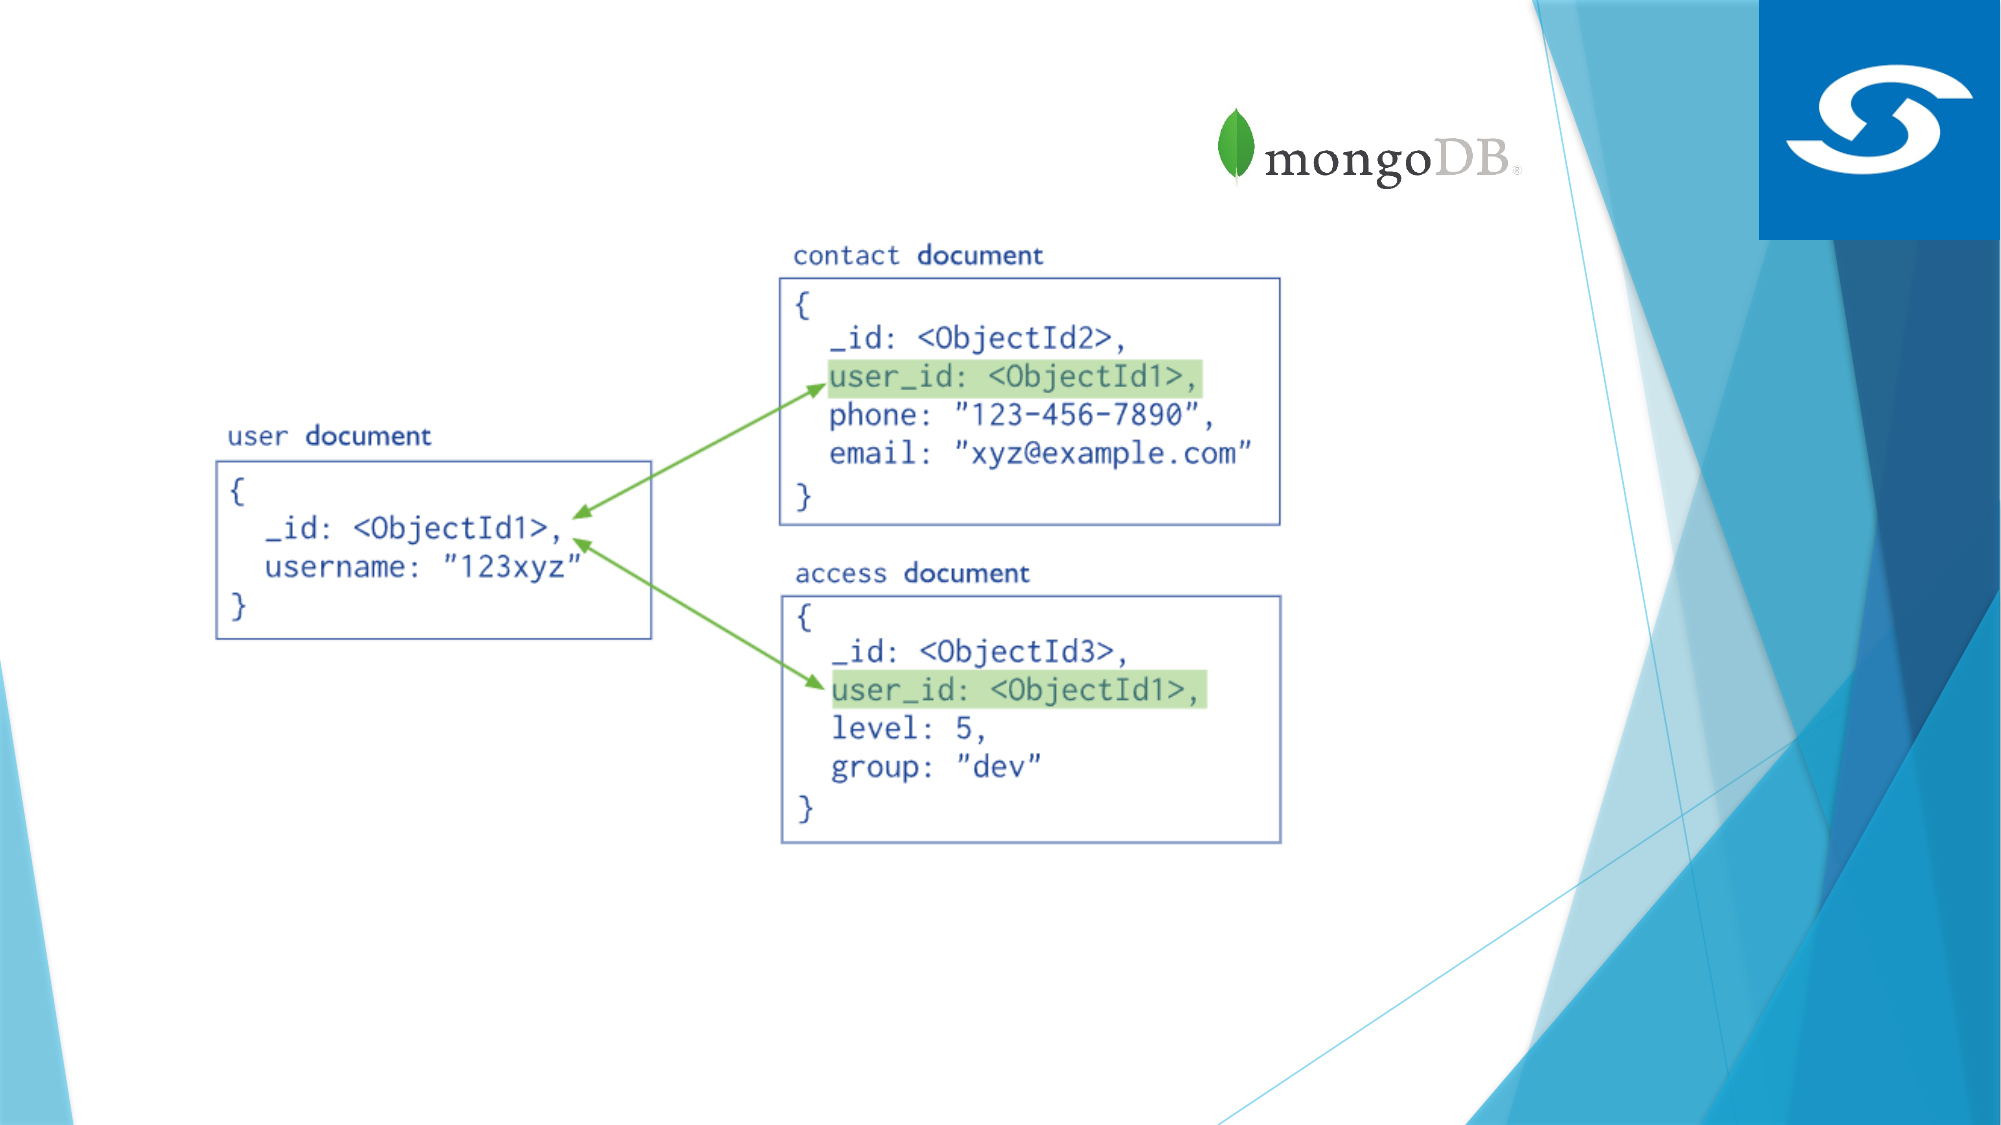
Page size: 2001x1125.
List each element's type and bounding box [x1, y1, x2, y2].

picture [1759, 0, 2000, 241]
list [175, 189, 1346, 906]
picture [1218, 50, 1522, 241]
